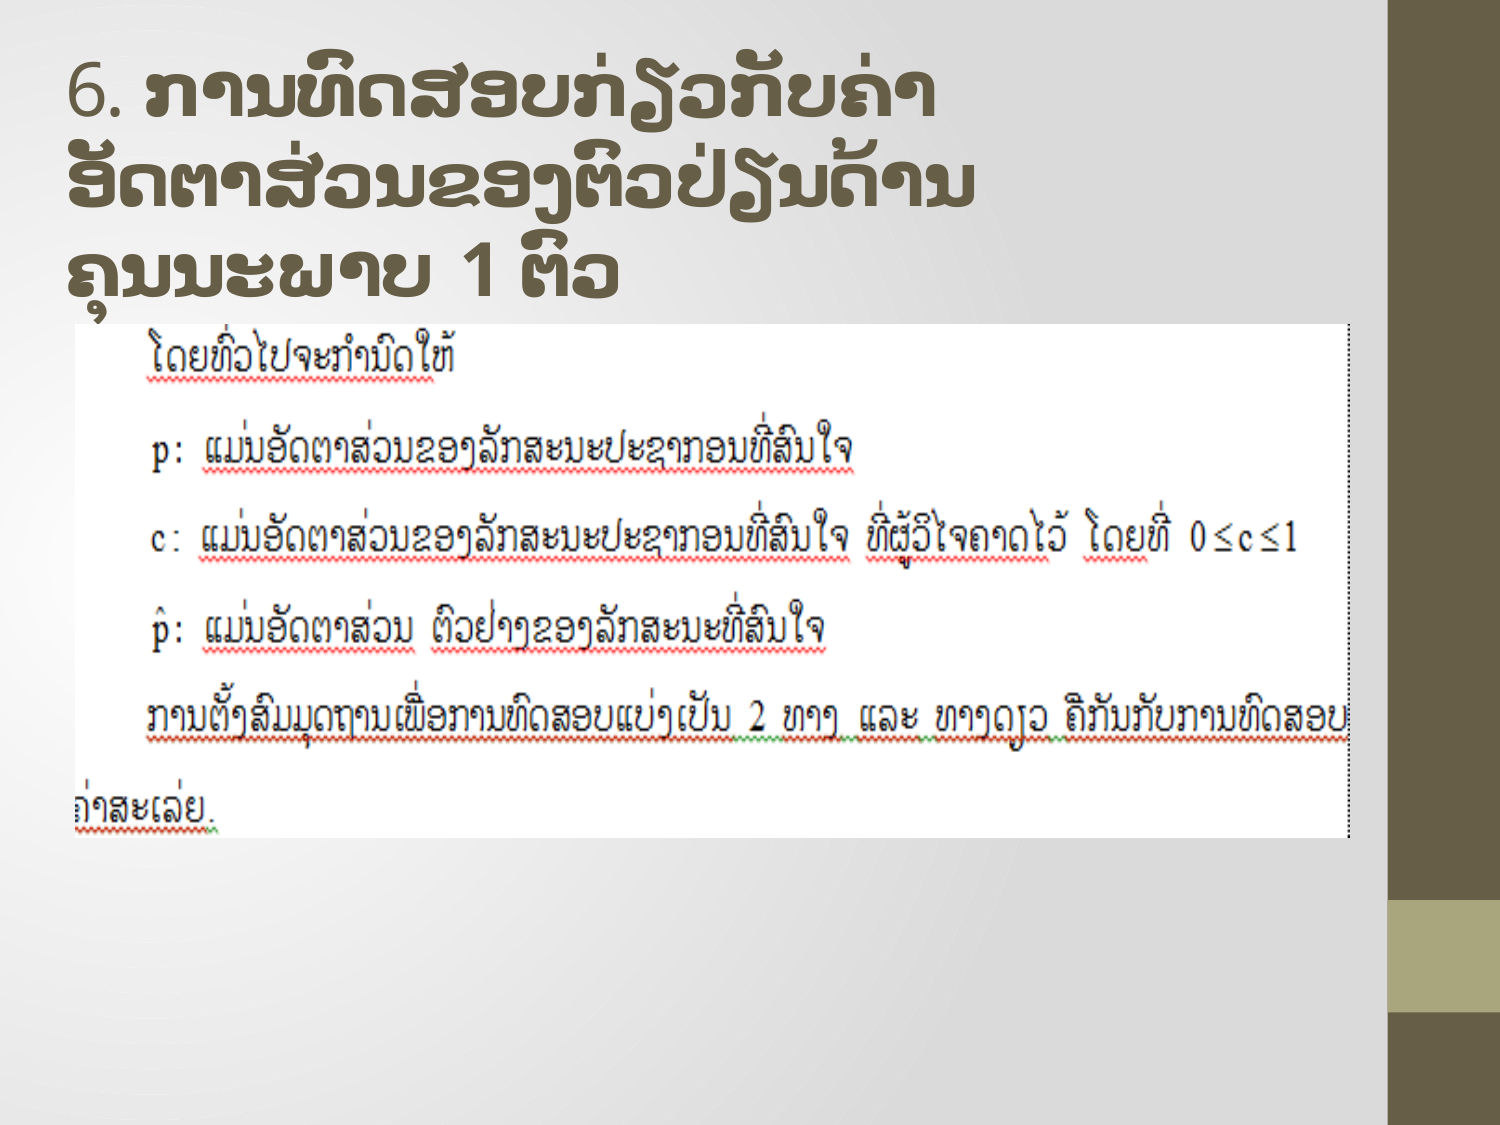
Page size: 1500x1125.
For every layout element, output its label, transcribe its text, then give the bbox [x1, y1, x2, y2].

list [74, 324, 1351, 838]
title 6. ການທົດສອບກ່ຽວກັບຄ່າອັດຕາສ່ວນຂອງຕົວປ່ຽນດ້ານຄຸນນະພາບ 1 ຕົວ [50, 37, 1300, 225]
